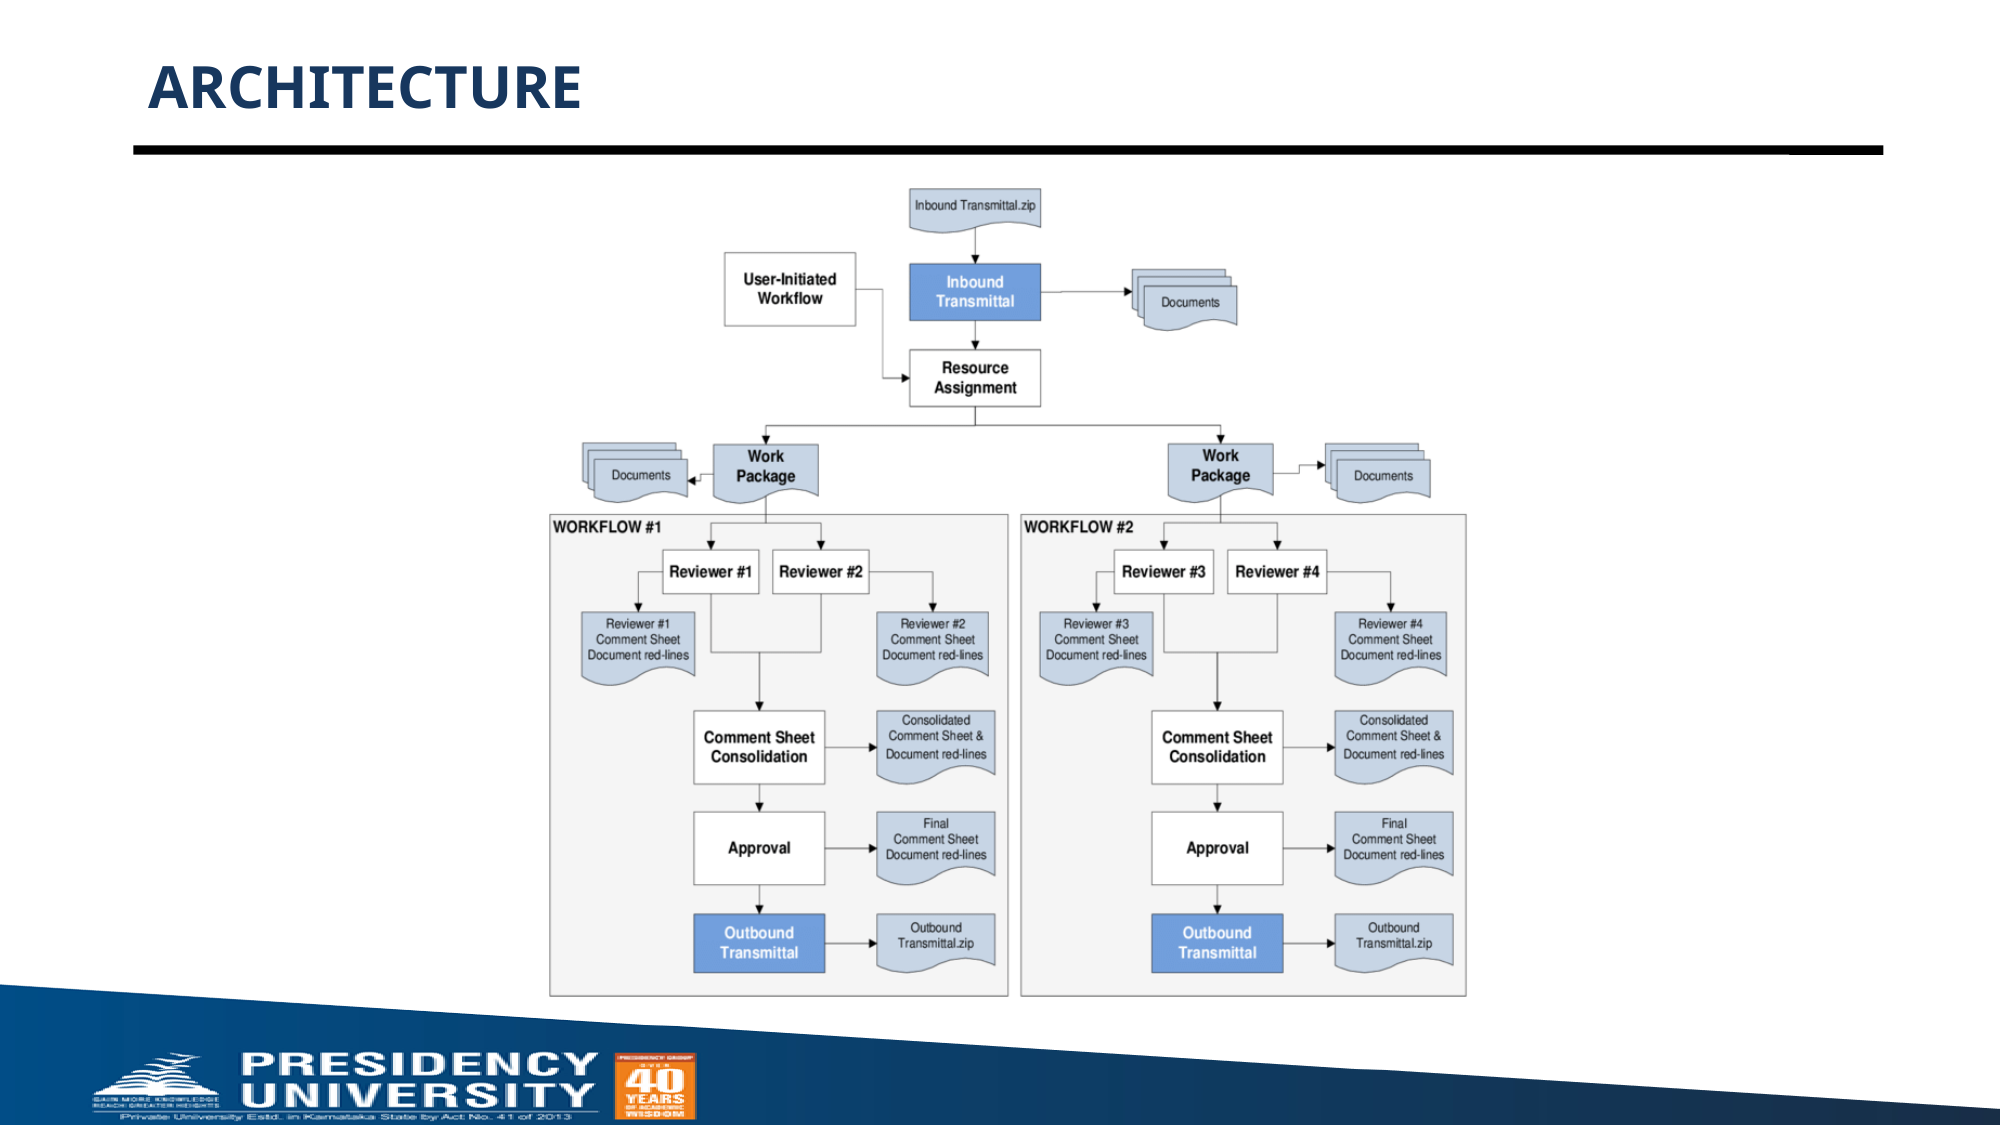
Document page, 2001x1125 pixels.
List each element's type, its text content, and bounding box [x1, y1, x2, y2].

picture [0, 982, 2000, 1125]
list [548, 187, 1469, 1001]
title ARCHITECTURE [133, 45, 1884, 125]
